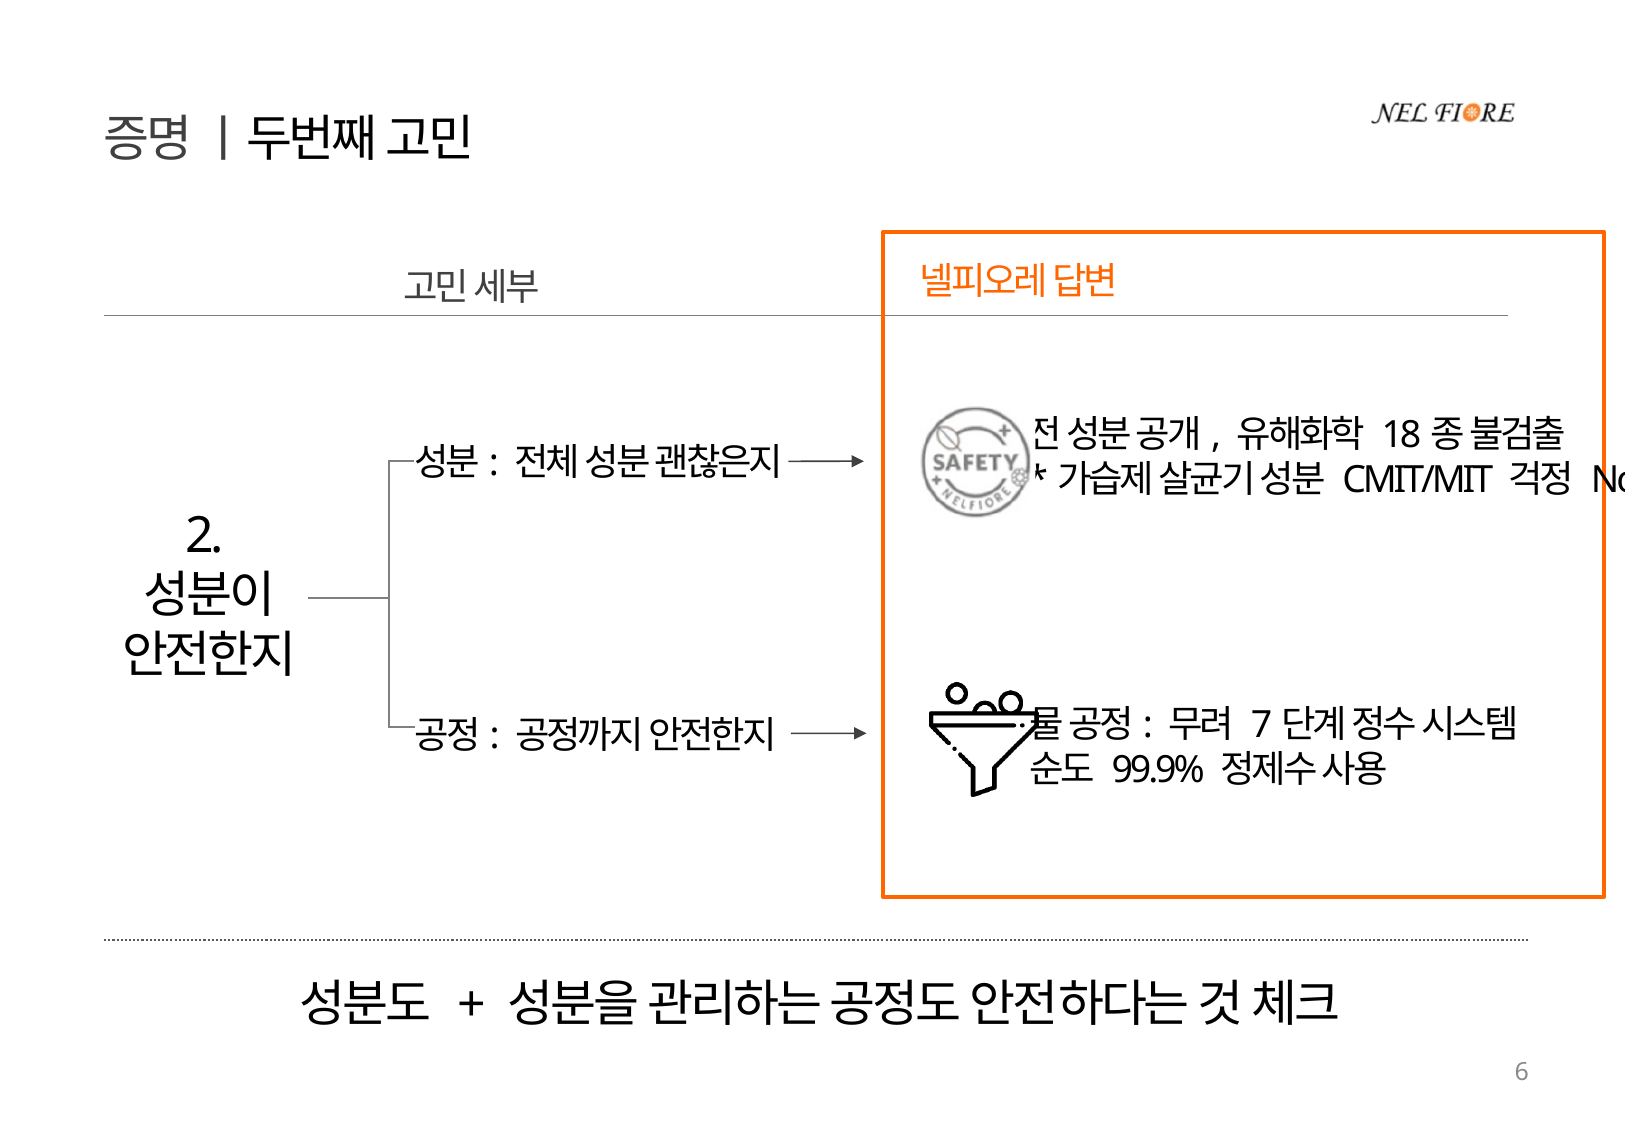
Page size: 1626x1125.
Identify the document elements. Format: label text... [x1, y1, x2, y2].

picture [1364, 98, 1523, 132]
slide_number 6 [1164, 1042, 1544, 1103]
text_box [881, 230, 1606, 393]
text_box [308, 430, 779, 765]
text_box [103, 940, 1530, 1040]
text_box [881, 808, 1606, 899]
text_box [788, 395, 1617, 799]
text_box 2. 성분이 안전한지 [107, 495, 303, 691]
text_box 증명 ㅣ두번째 고민 [103, 90, 1058, 183]
text_box 고민 세부 [388, 255, 555, 314]
